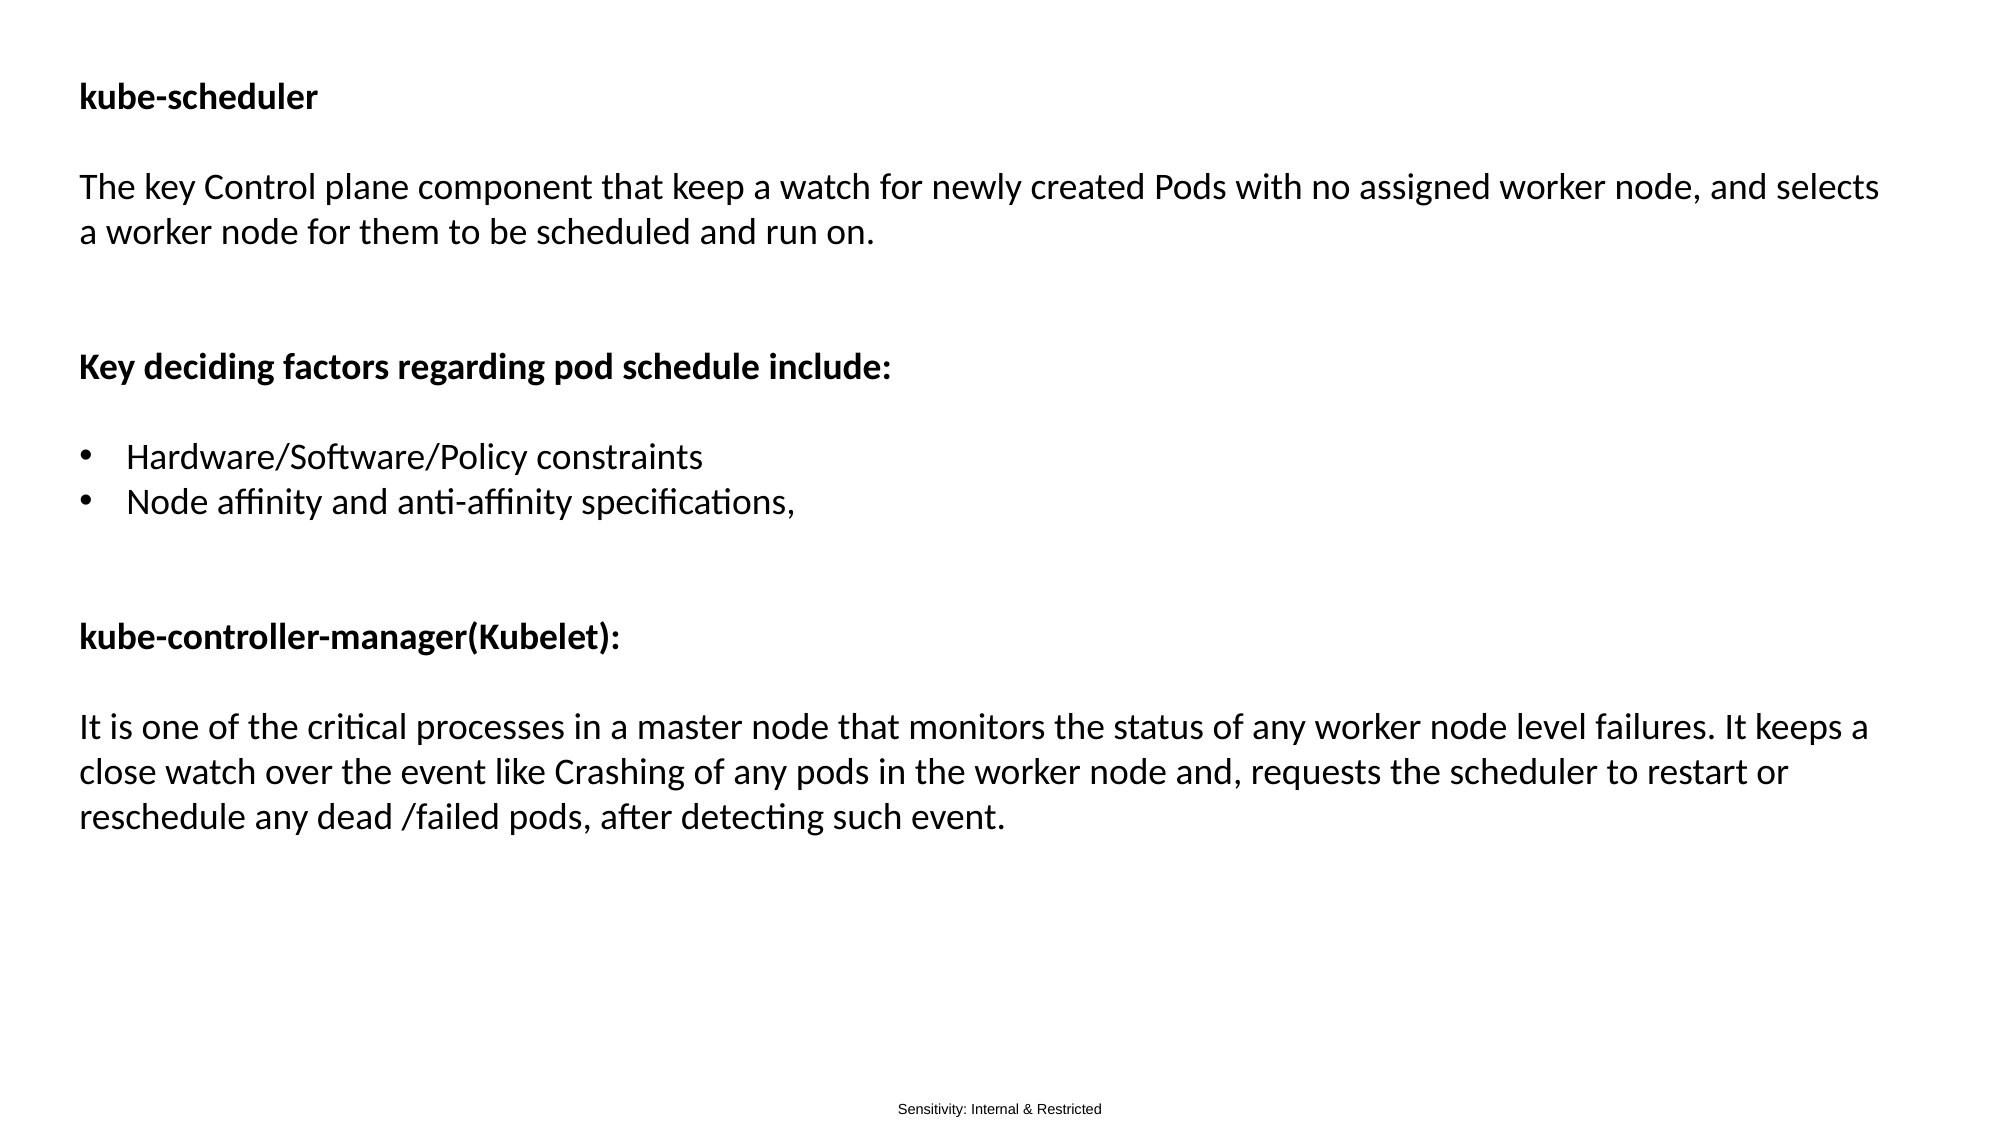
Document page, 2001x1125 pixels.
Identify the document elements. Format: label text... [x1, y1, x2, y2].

text_box kube-scheduler The key Control plane component that keep a watch for newly created Pods with no assigned worker node, and selects a worker node for them to be scheduled and run on. Key deciding factors regarding pod schedule include: Hardware/Software/Policy constraints Node affinity and anti-affinity specifications, kube-controller-manager(Kubelet): It is one of the critical processes in a master node that monitors the status of any worker node level failures. It keeps a close watch over the event like Crashing of any pods in the worker node and, requests the scheduler to restart or reschedule any dead /failed pods, after detecting such event. [64, 64, 1904, 935]
